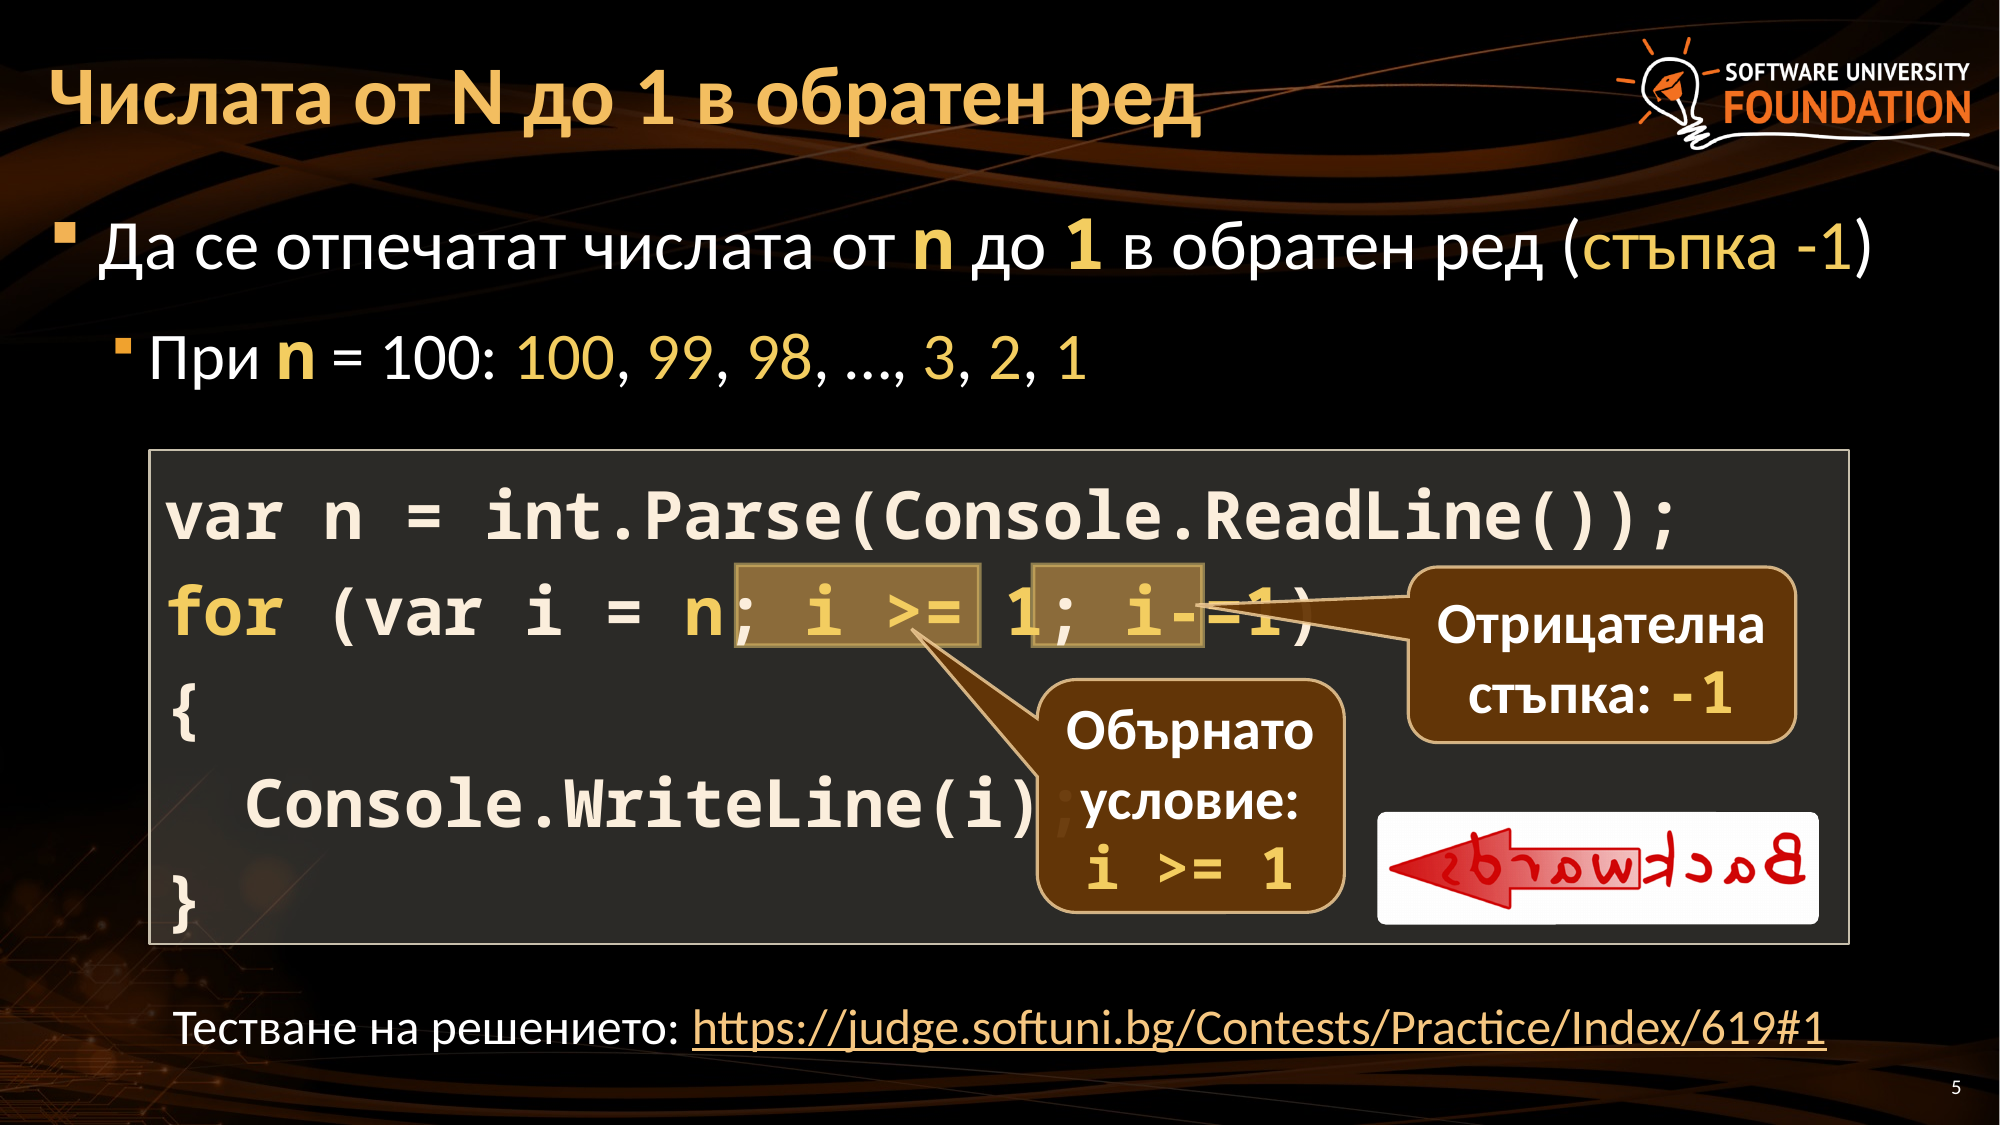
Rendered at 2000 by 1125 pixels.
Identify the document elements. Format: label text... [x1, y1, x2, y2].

list Да се отпечатат числата от n до 1 в обратен ред (стъпка -1) При n = 100: 100, 99, 98, …, 3, 2, 1 [31, 188, 1968, 1103]
text_box var n = int.Parse(Console.ReadLine()); for (var i = n; i >= 1; i-=1) { Console.WriteLine(i); } [149, 449, 1850, 945]
picture [0, 0, 2000, 1125]
text_box Отрицателна стъпка: -1 [1195, 565, 1797, 744]
title Числата от N до 1 в обратен ред [30, 6, 1602, 189]
text_box Обърнато условие: i >= 1 [910, 628, 1346, 914]
text_box Тестване на решението: https://judge.softuni.bg/Contests/Practice/Index/619#1 [124, 987, 1875, 1063]
